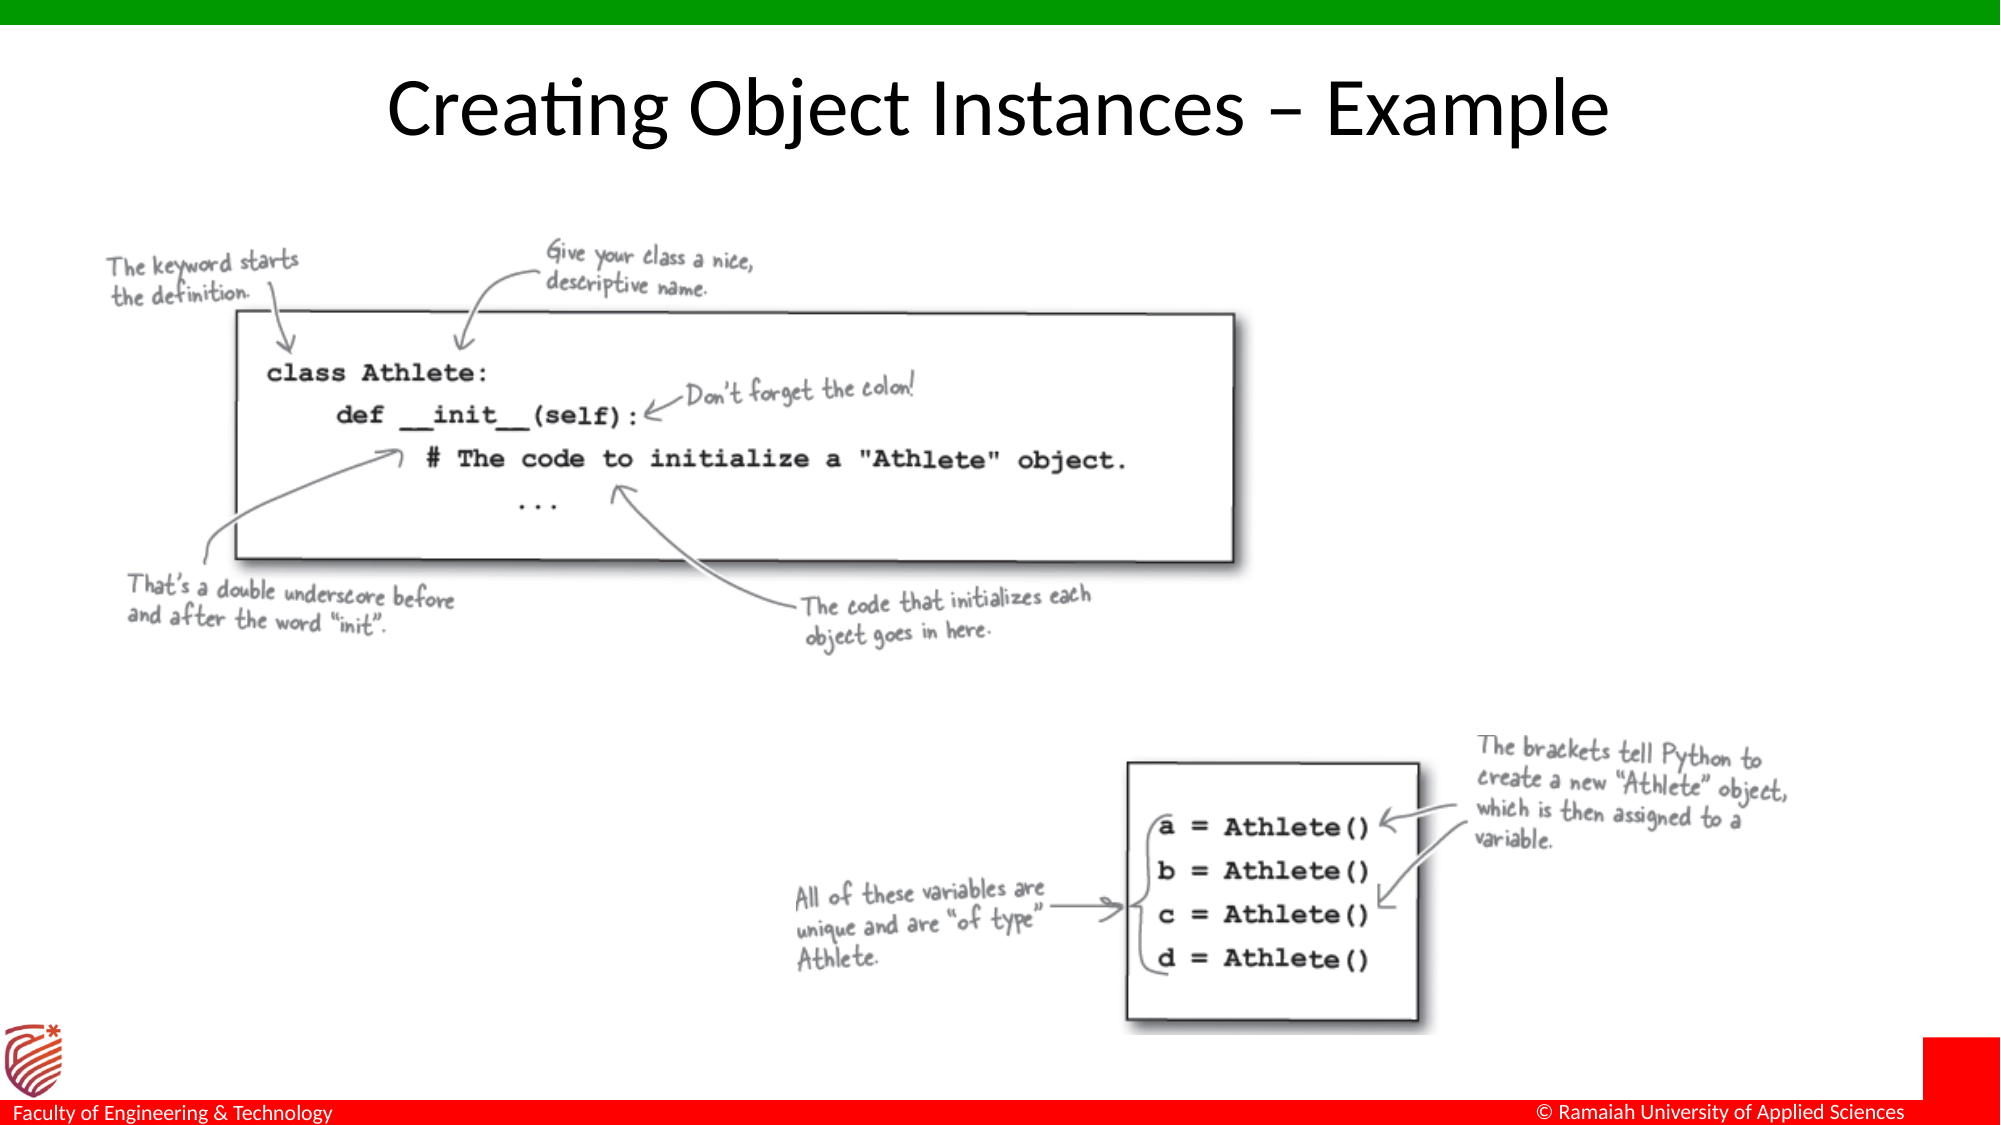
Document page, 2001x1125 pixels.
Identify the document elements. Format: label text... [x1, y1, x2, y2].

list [795, 735, 1794, 1036]
title Creating Object Instances – Example [99, 45, 1900, 233]
picture [0, 1013, 69, 1100]
picture [99, 232, 1257, 664]
